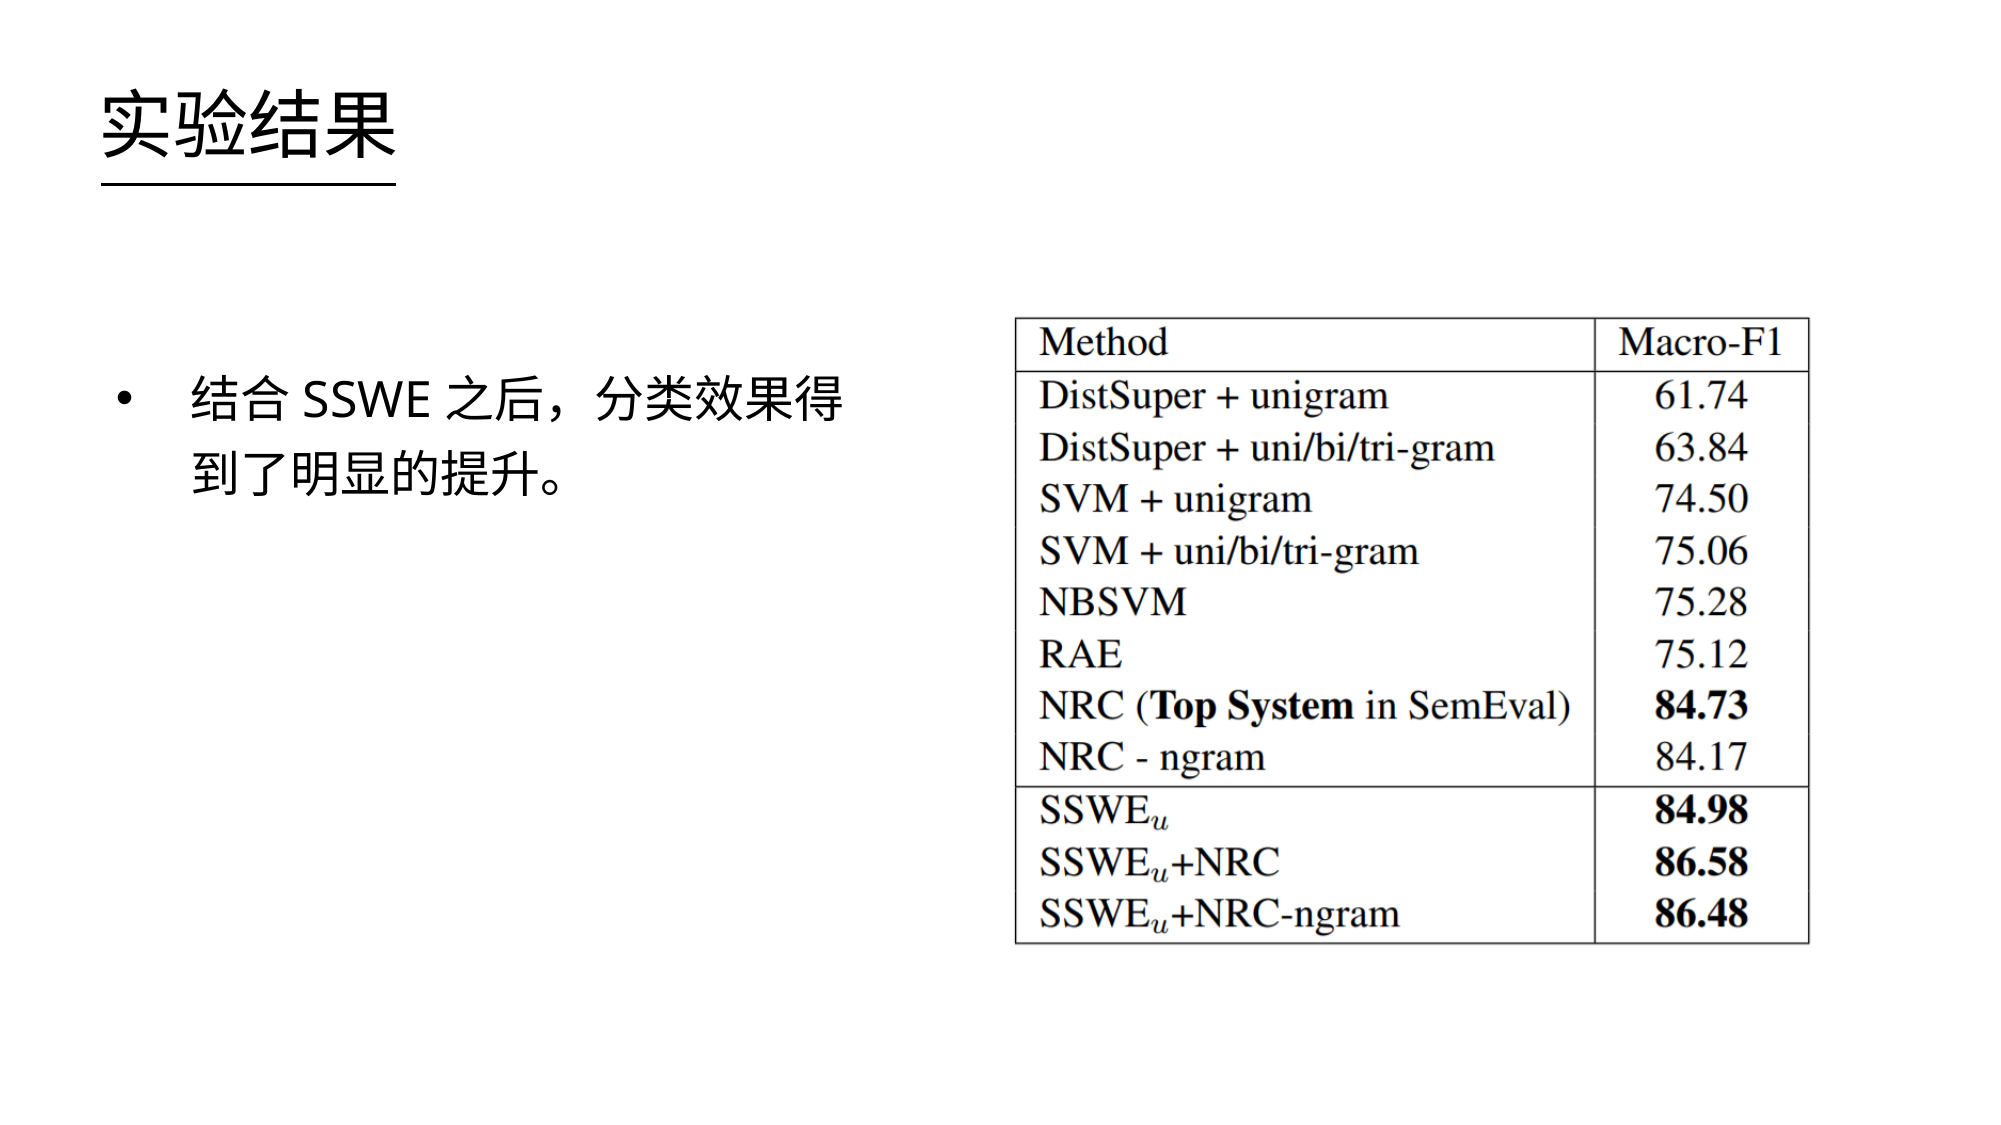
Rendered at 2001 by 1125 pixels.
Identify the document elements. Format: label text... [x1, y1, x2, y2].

picture [999, 306, 1823, 968]
text_box 实验结果 [83, 70, 414, 176]
text_box 结合SSWE之后，分类效果得到了明显的提升。 [101, 344, 907, 510]
